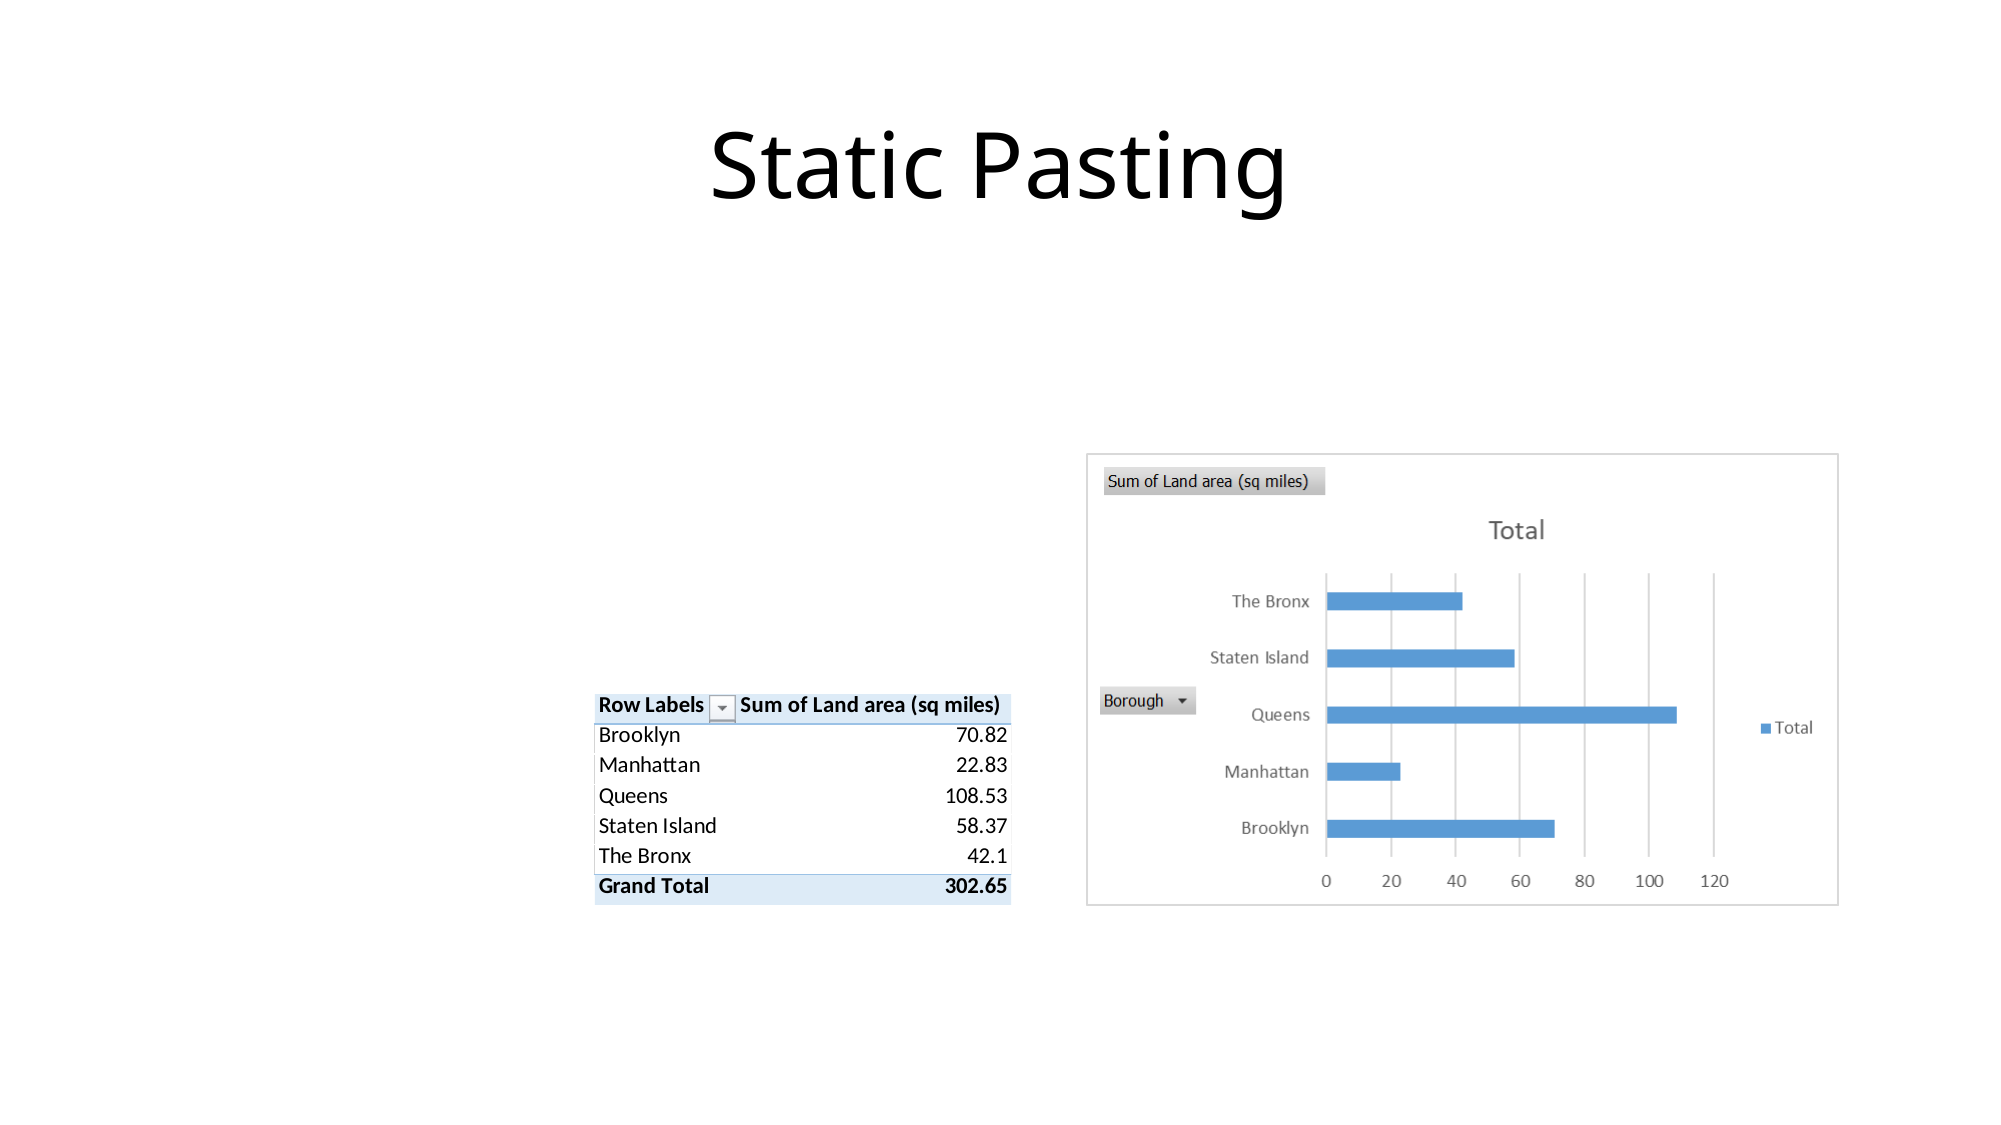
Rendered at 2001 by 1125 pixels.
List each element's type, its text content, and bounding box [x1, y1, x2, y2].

picture [593, 693, 1013, 906]
title Static Pasting [137, 59, 1863, 278]
picture [1086, 453, 1839, 906]
